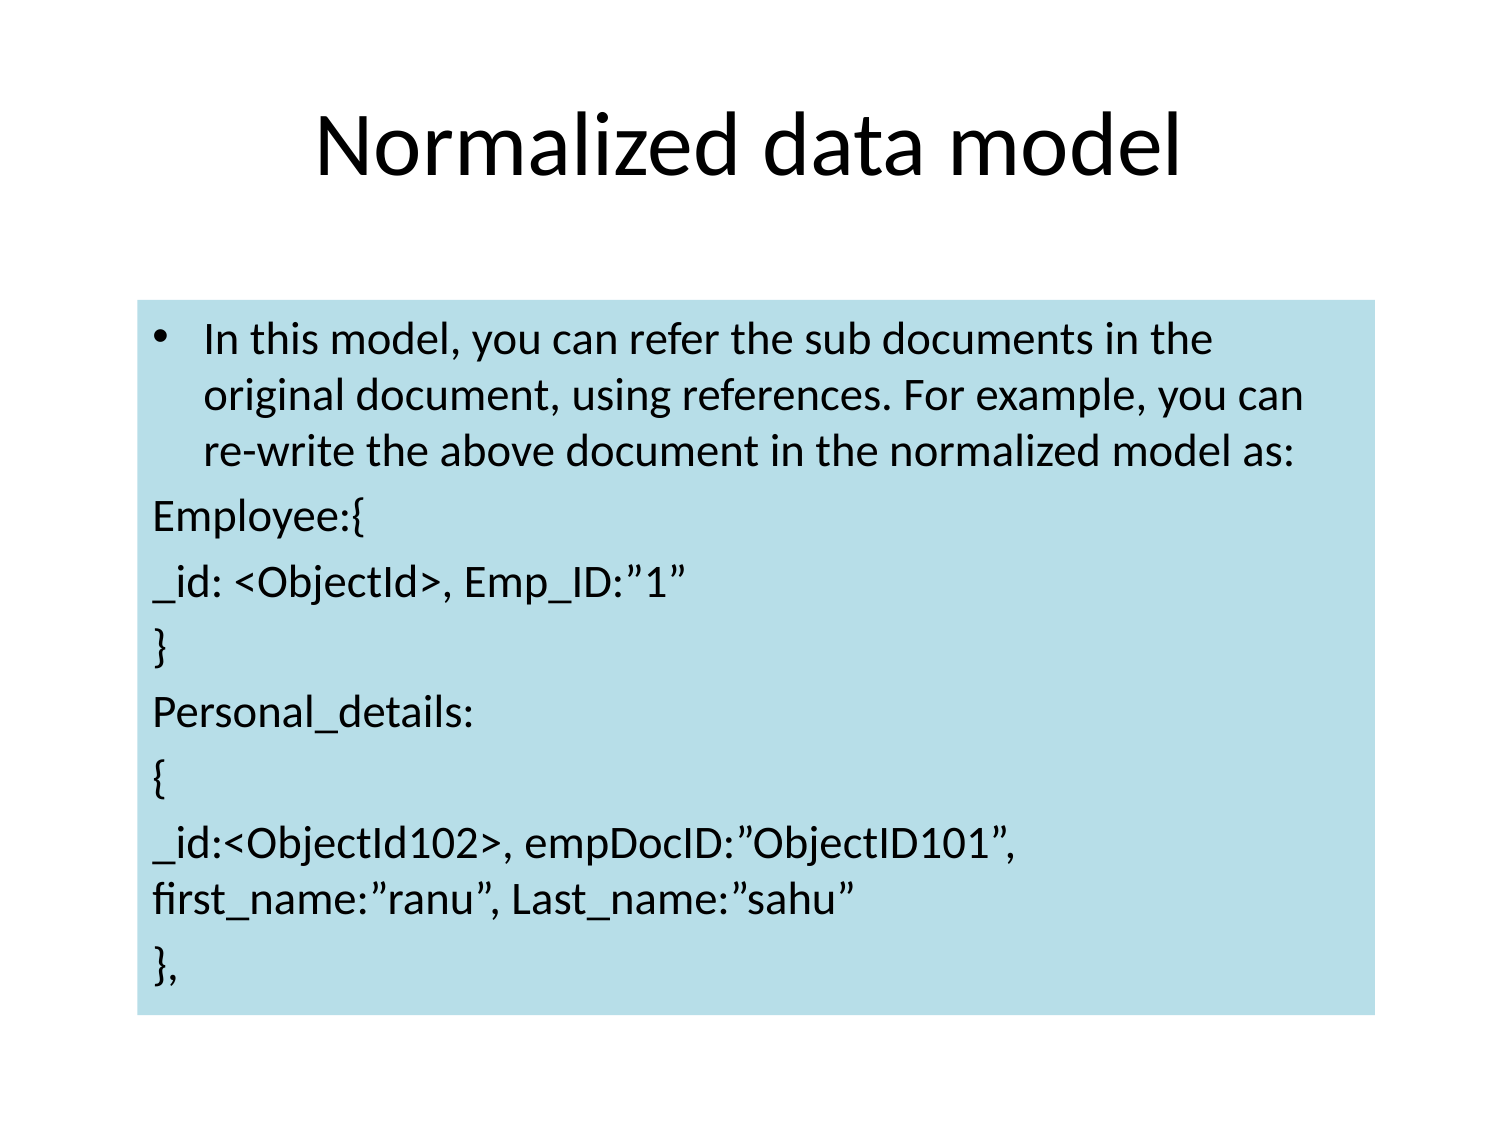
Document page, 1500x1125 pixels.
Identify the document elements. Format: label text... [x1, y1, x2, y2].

title Normalized data model [75, 45, 1425, 233]
list In this model, you can refer the sub documents in the original document, using references. For example, you can re-write the above document in the normalized model as: Employee:{ _id: <ObjectId>, Emp_ID:”1” } Personal_details: { _id:<ObjectId102>, empDocID:”ObjectID101”, first_name:”ranu”, Last_name:”sahu” }, [137, 299, 1375, 1016]
